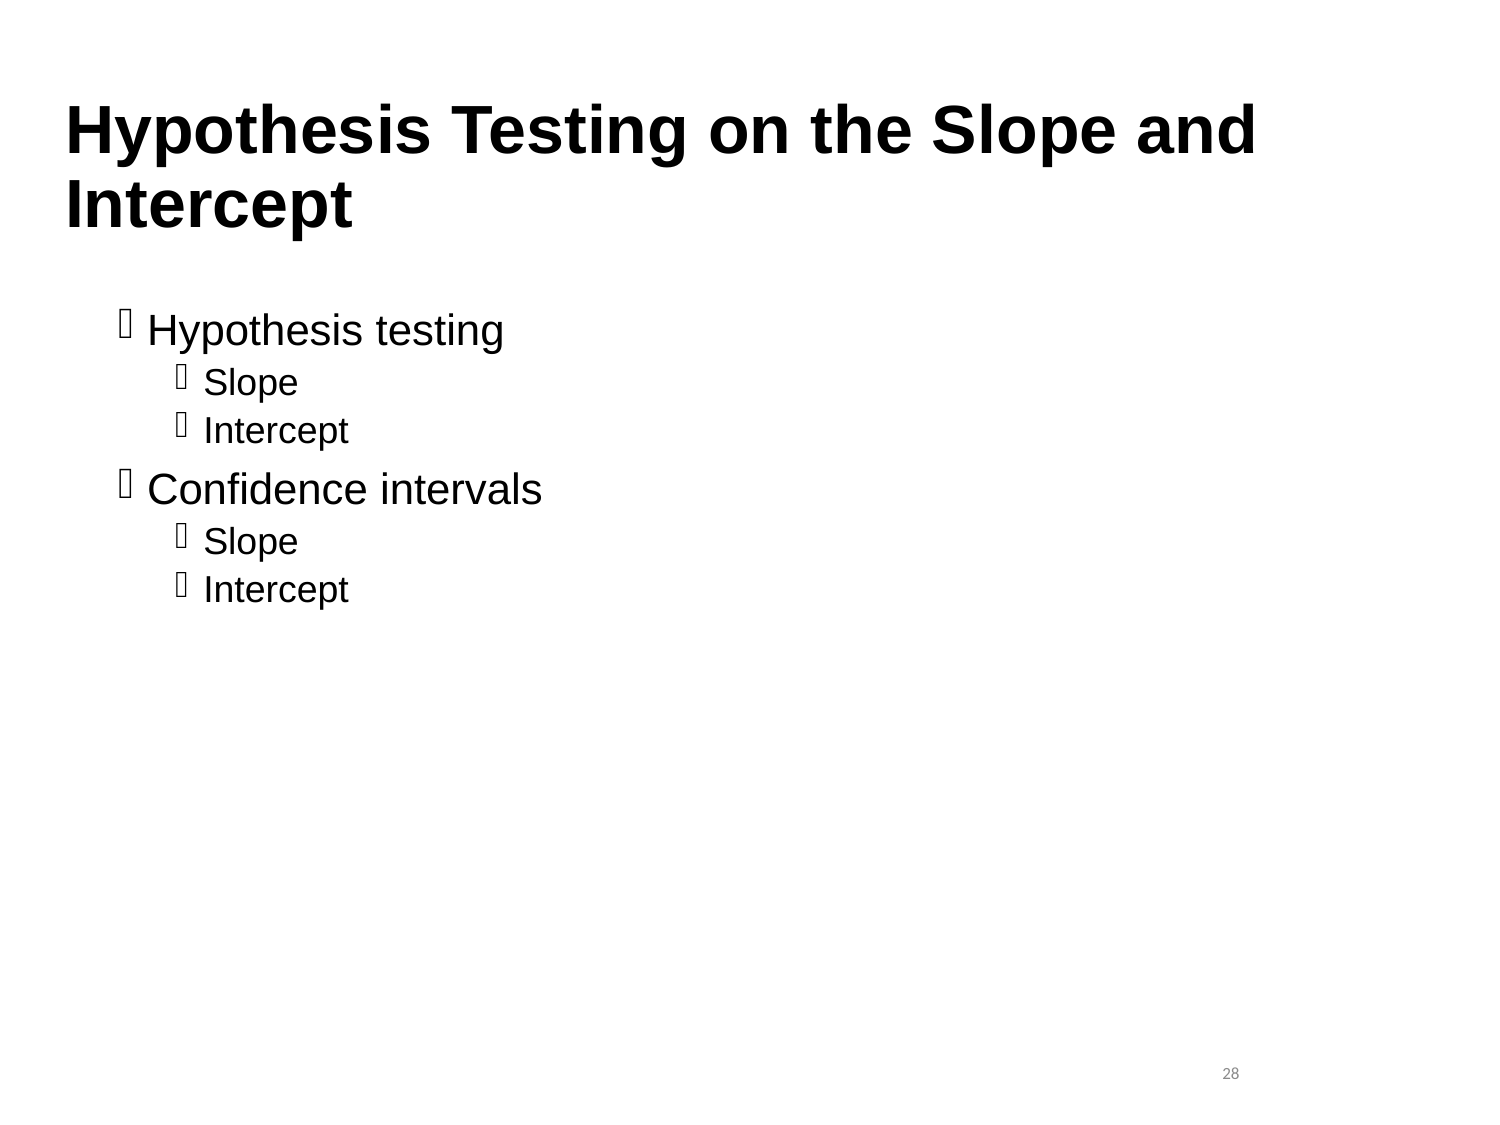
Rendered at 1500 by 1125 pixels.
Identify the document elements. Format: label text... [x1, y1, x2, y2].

slide_number 28 [1060, 1042, 1398, 1103]
list Hypothesis testing Slope Intercept Confidence intervals Slope Intercept [103, 299, 1398, 1014]
title Hypothesis Testing on the Slope and Intercept [50, 87, 1450, 250]
